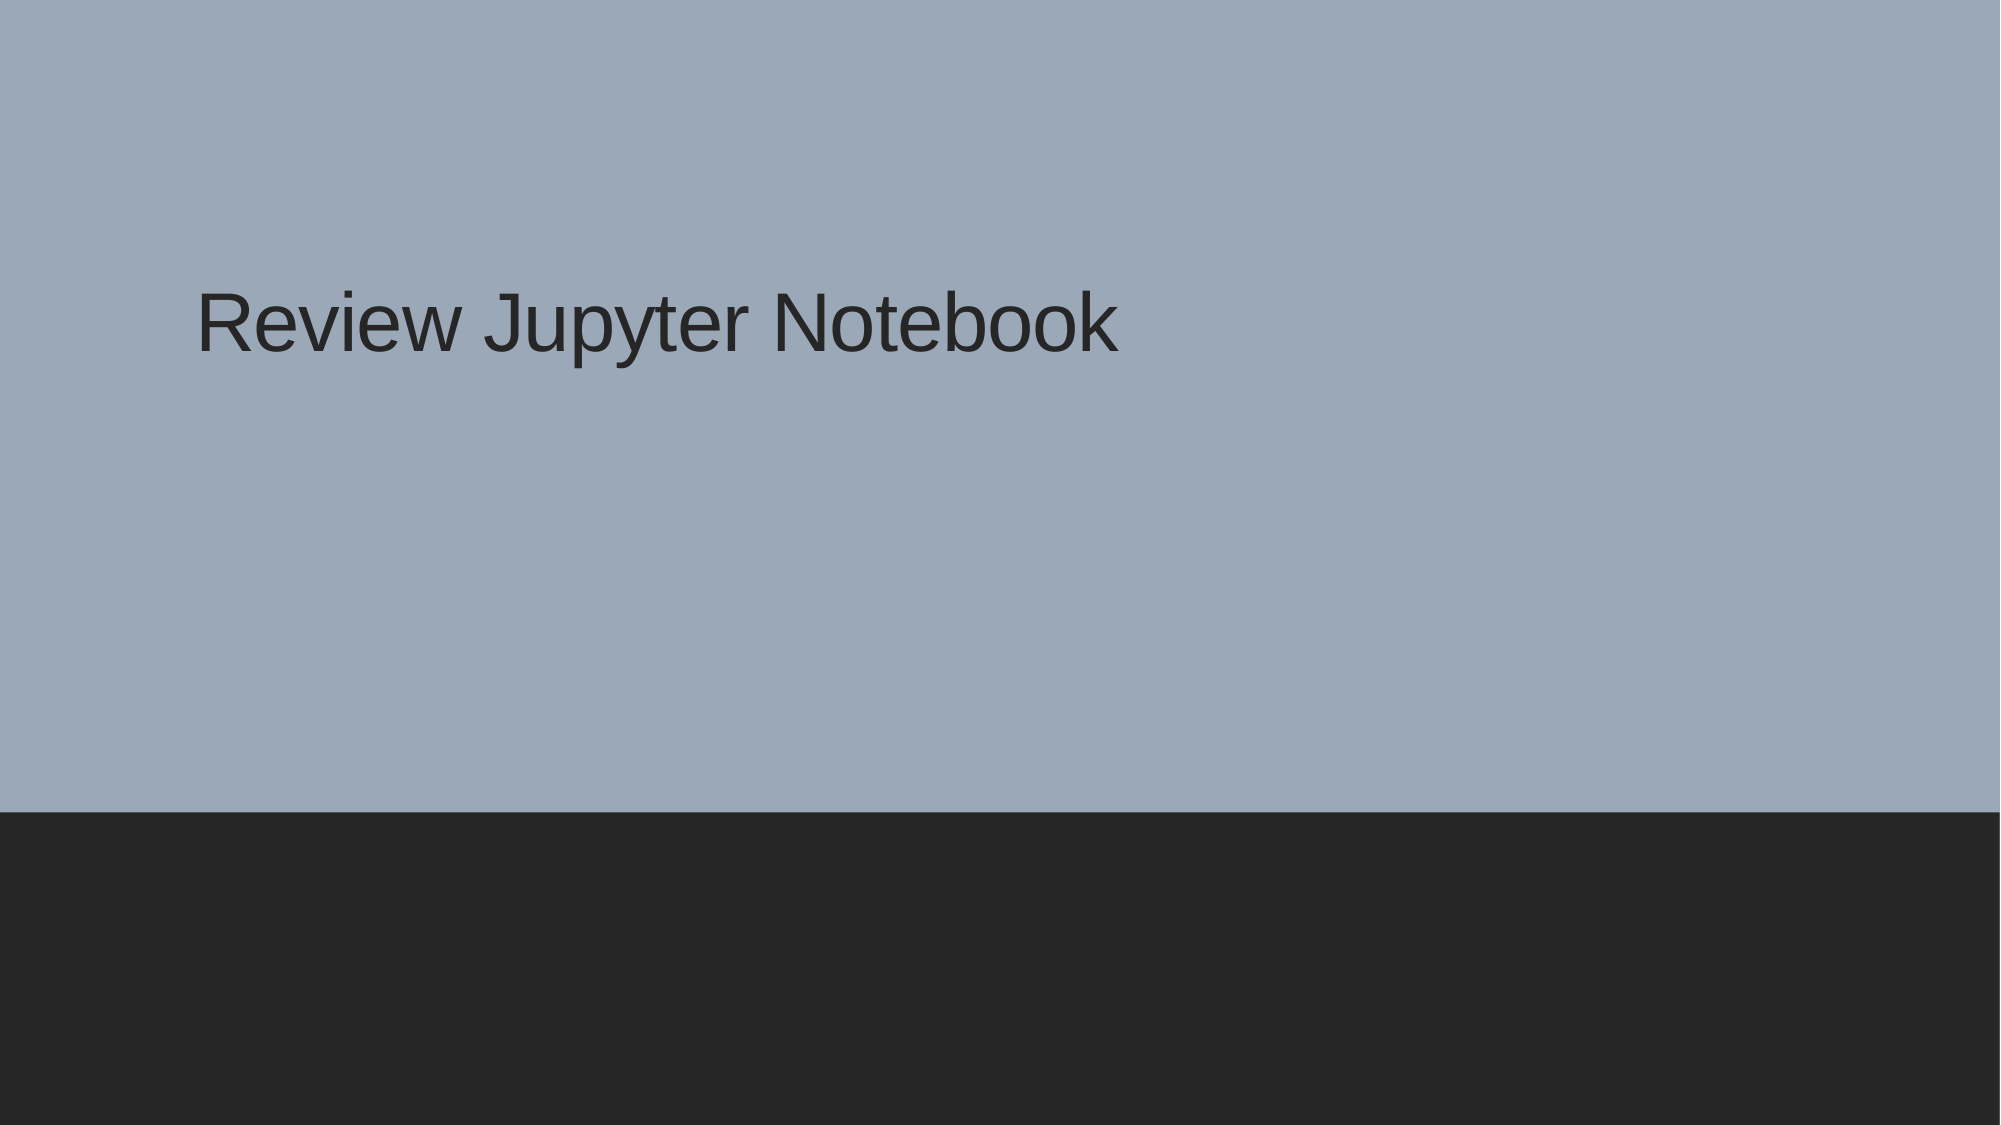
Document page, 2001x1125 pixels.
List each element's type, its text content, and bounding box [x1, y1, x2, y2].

text_box [0, 0, 2000, 811]
title Review Jupyter Notebook [180, 124, 1830, 763]
text_box [0, 811, 2000, 1125]
